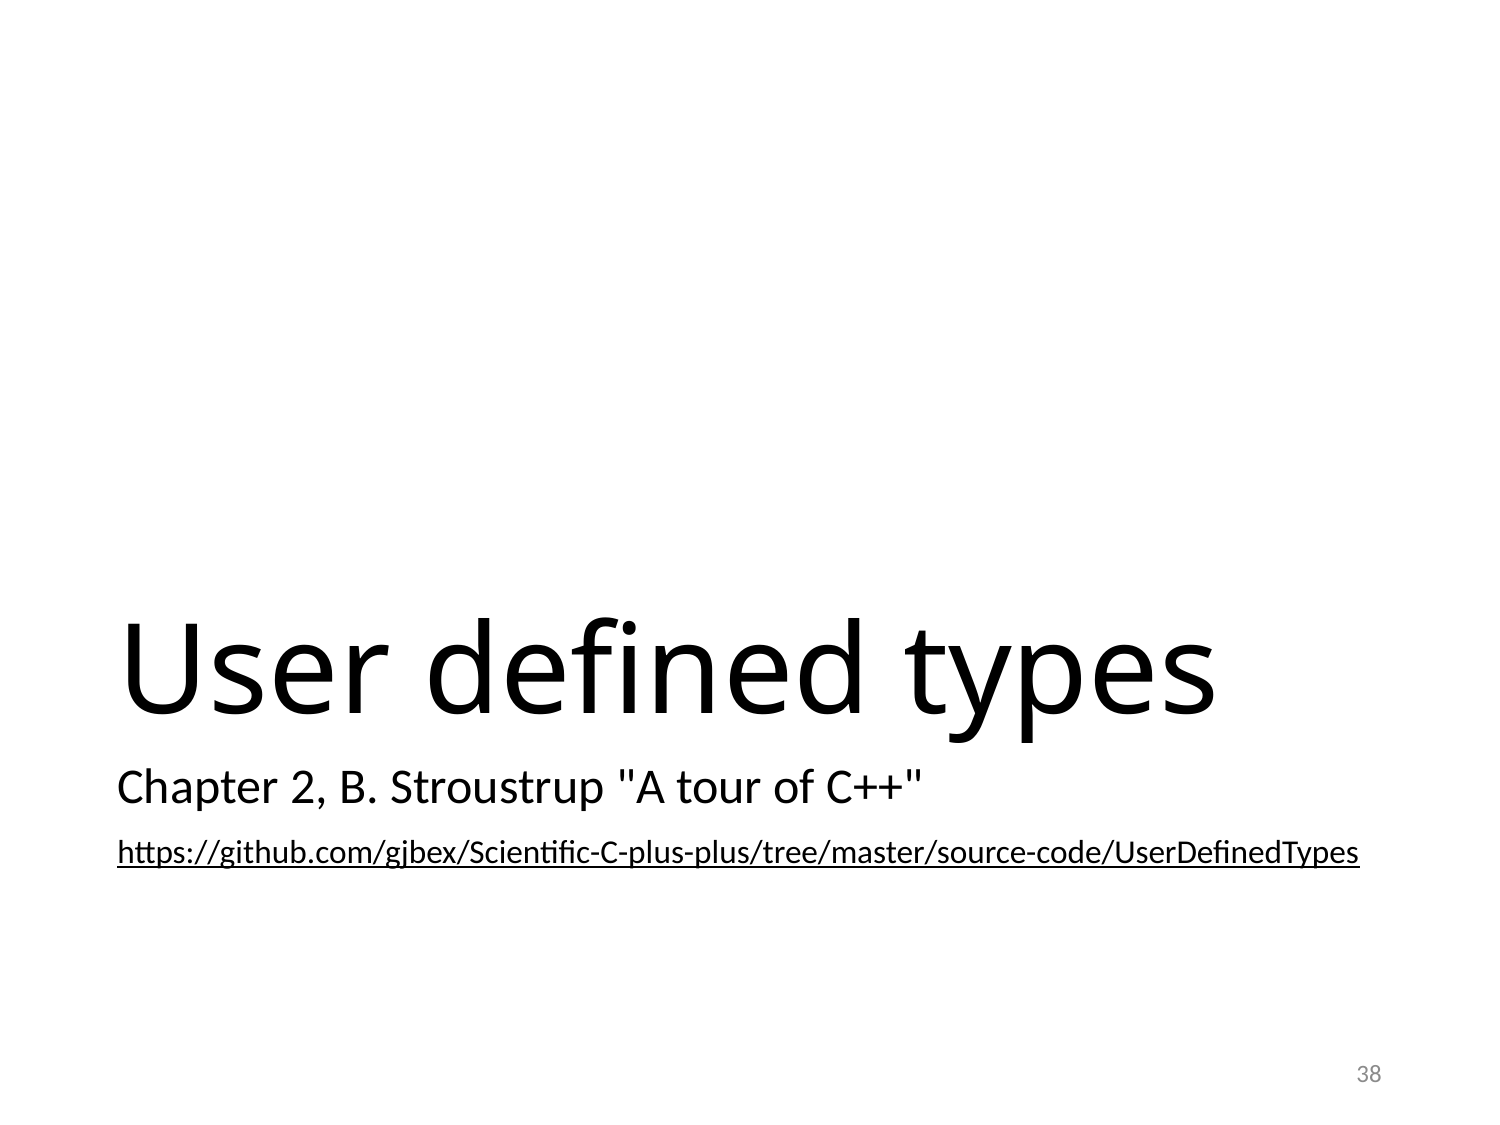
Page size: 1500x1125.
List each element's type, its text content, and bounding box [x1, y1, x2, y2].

slide_number 38 [1059, 1042, 1397, 1103]
list Chapter 2, B. Stroustrup "A tour of C++" https://github.com/gjbex/Scientific-C-plus-plus/tree/master/source-code/UserDefinedTypes [102, 752, 1397, 999]
title User defined types [102, 280, 1397, 749]
